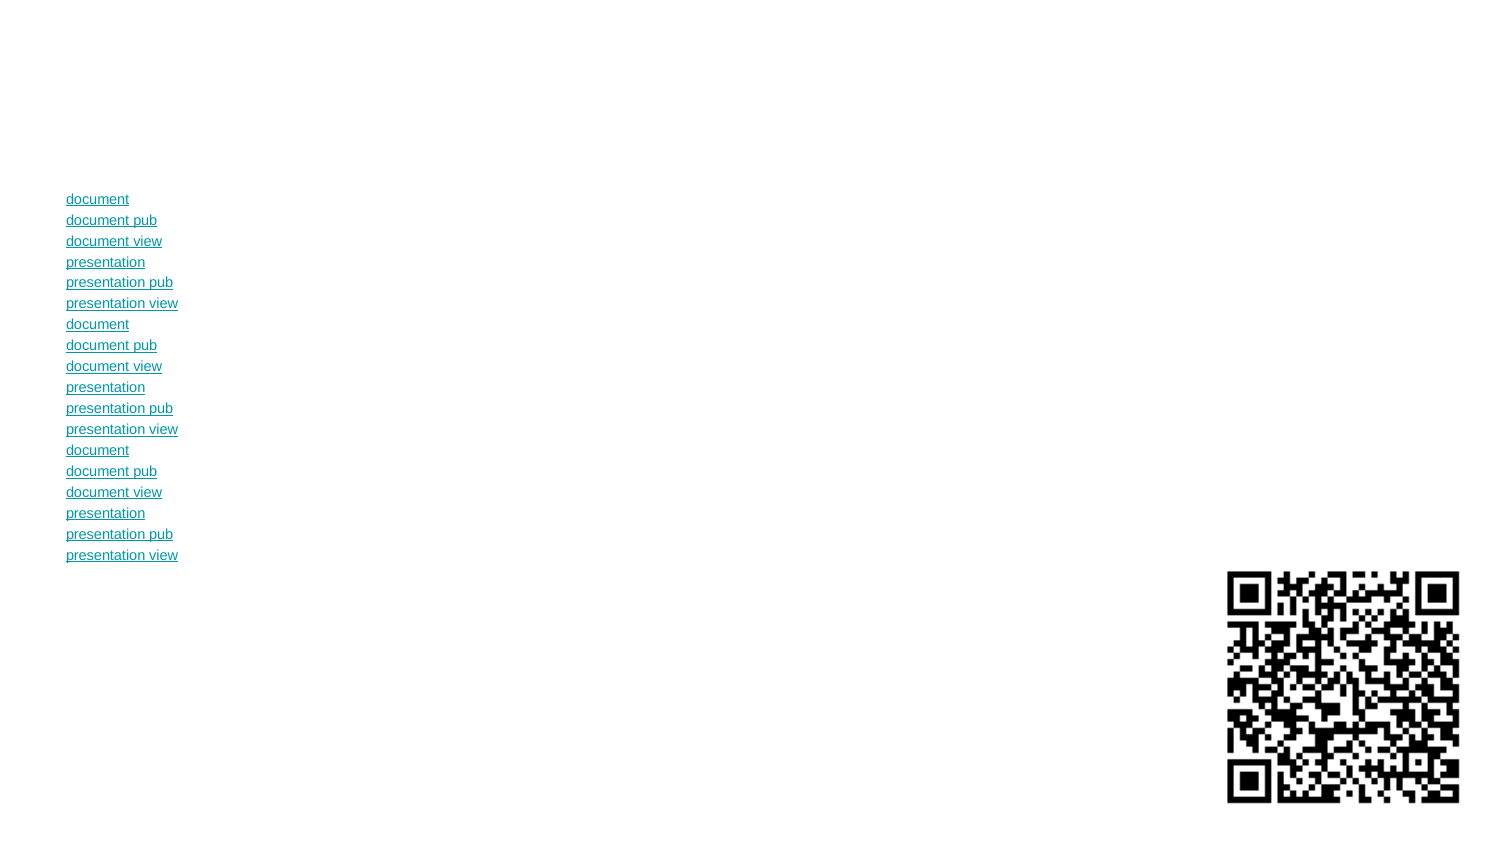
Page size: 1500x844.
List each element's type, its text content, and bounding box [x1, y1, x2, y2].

list document document pub document view presentation presentation pub presentation view document document pub document view presentation presentation pub presentation view document document pub document view presentation presentation pub presentation view [51, 189, 708, 750]
picture [1187, 530, 1500, 844]
